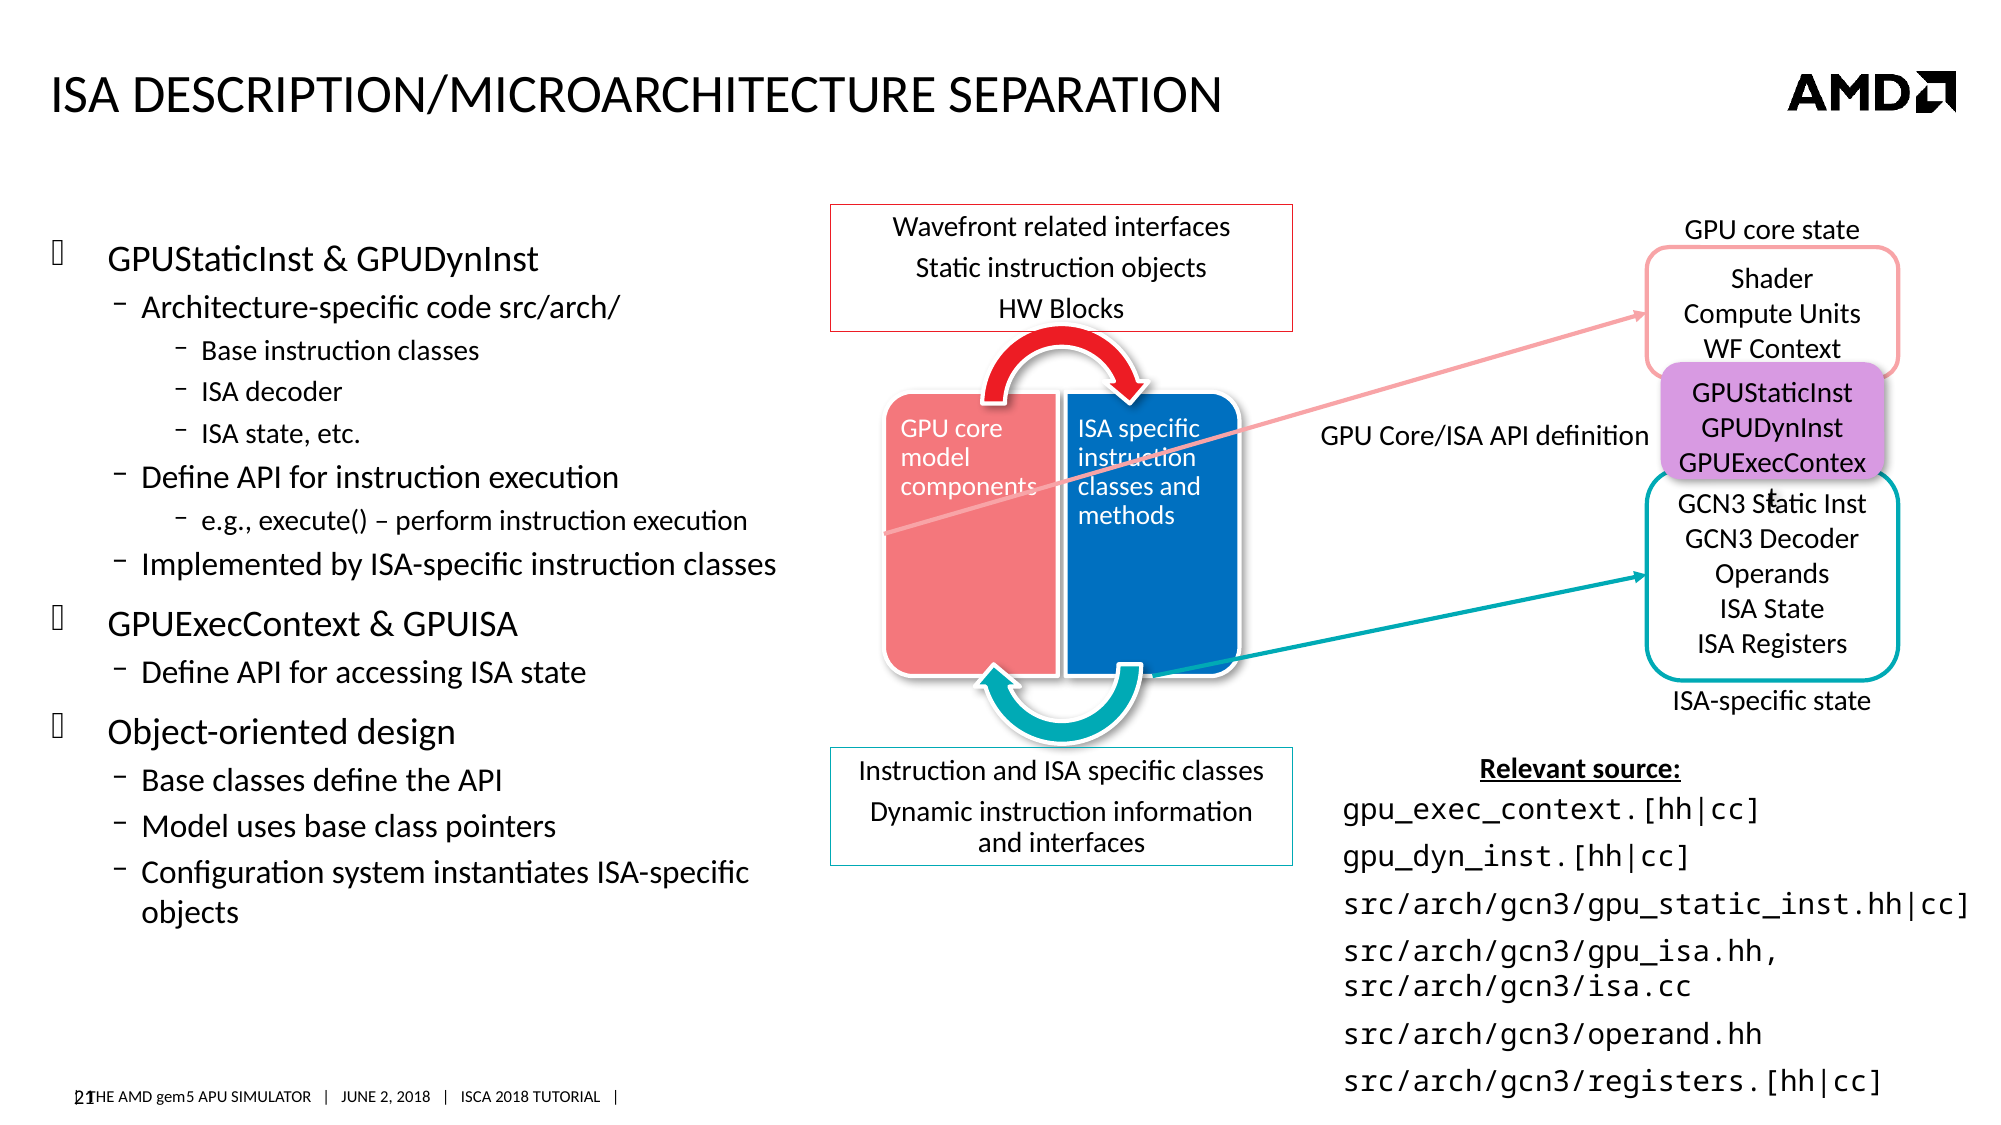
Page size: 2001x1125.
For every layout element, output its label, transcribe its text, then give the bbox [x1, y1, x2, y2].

text_box GPU Core/ISA API definition [1305, 412, 1671, 459]
text_box GPU core model components [881, 389, 1060, 679]
text_box GCN3 Static Inst GCN3 Decoder Operands ISA State ISA Registers [1644, 474, 1901, 677]
text_box ISA specific instruction classes and methods [1063, 400, 1242, 479]
text_box ISA specific instruction classes and methods [1063, 433, 1242, 679]
picture [1787, 71, 1956, 113]
text_box Instruction and ISA specific classes Dynamic instruction information and interfaces [830, 747, 1293, 866]
text_box [980, 332, 1034, 406]
text_box [972, 662, 1144, 746]
text_box ISA-specific state [1658, 677, 1887, 724]
list GPUStaticInst & GPUDynInst Architecture-specific code src/arch/ Base instruction classes ISA decoder ISA state, etc. Define API for instruction execution e.g., execute() – perform instruction execution Implemented by ISA-specific instruction classes GPUExecContext & GPUISA Define API for accessing ISA state Object-oriented design Base classes define the API Model uses base class pointers Configuration system instantiates ISA-specific objects [51, 226, 821, 1037]
text_box gpu_exec_context.[hh|cc] gpu_dyn_inst.[hh|cc] src/arch/gcn3/gpu_static_inst.hh|cc] src/arch/gcn3/gpu_isa.hh, src/arch/gcn3/isa.cc src/arch/gcn3/operand.hh src/arch/gcn3/registers.[hh|cc] [1327, 782, 1994, 1105]
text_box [1039, 312, 1647, 392]
title Isa description/microarchitecture separation [50, 45, 1761, 124]
text_box GPU core state [1669, 207, 1876, 254]
text_box [1122, 400, 1136, 406]
text_box GPUStaticInst GPUDynInst GPUExecContext [1658, 360, 1887, 482]
text_box Relevant source: [1465, 741, 1697, 792]
text_box Shader Compute Units WF Context [1644, 244, 1901, 378]
text_box Wavefront related interfaces Static instruction objects HW Blocks [830, 204, 1293, 332]
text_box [1239, 438, 1648, 575]
